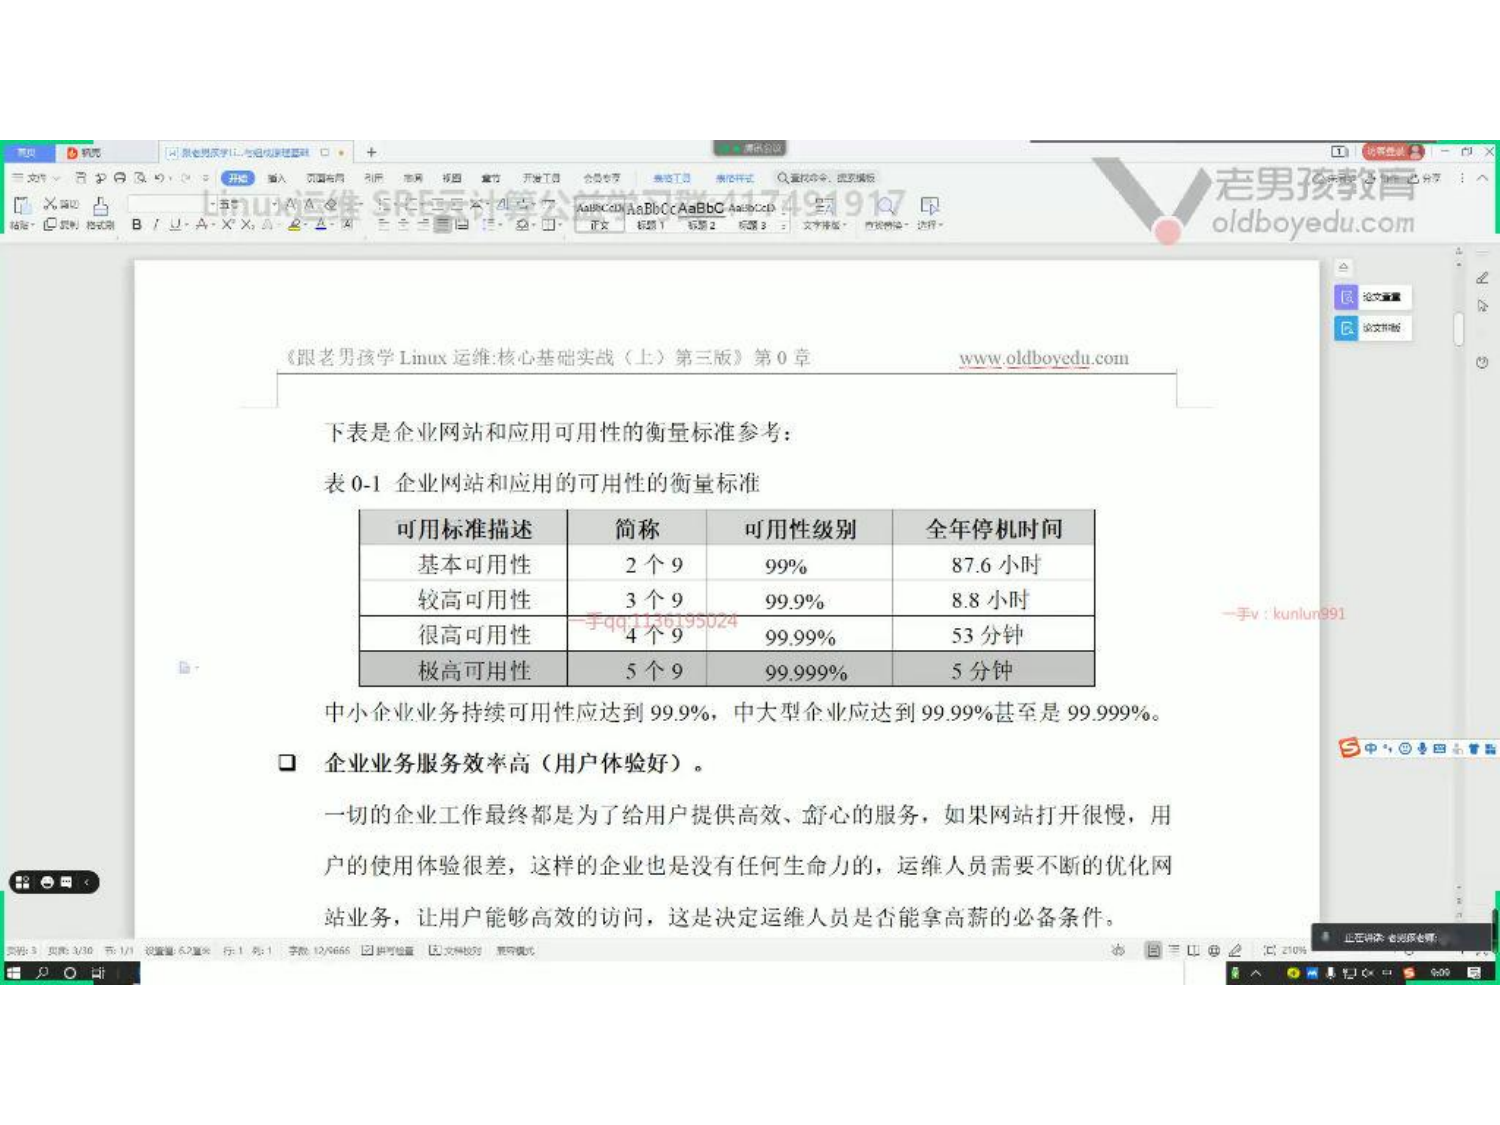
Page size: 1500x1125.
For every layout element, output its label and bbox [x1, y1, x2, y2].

picture [0, 140, 1500, 985]
